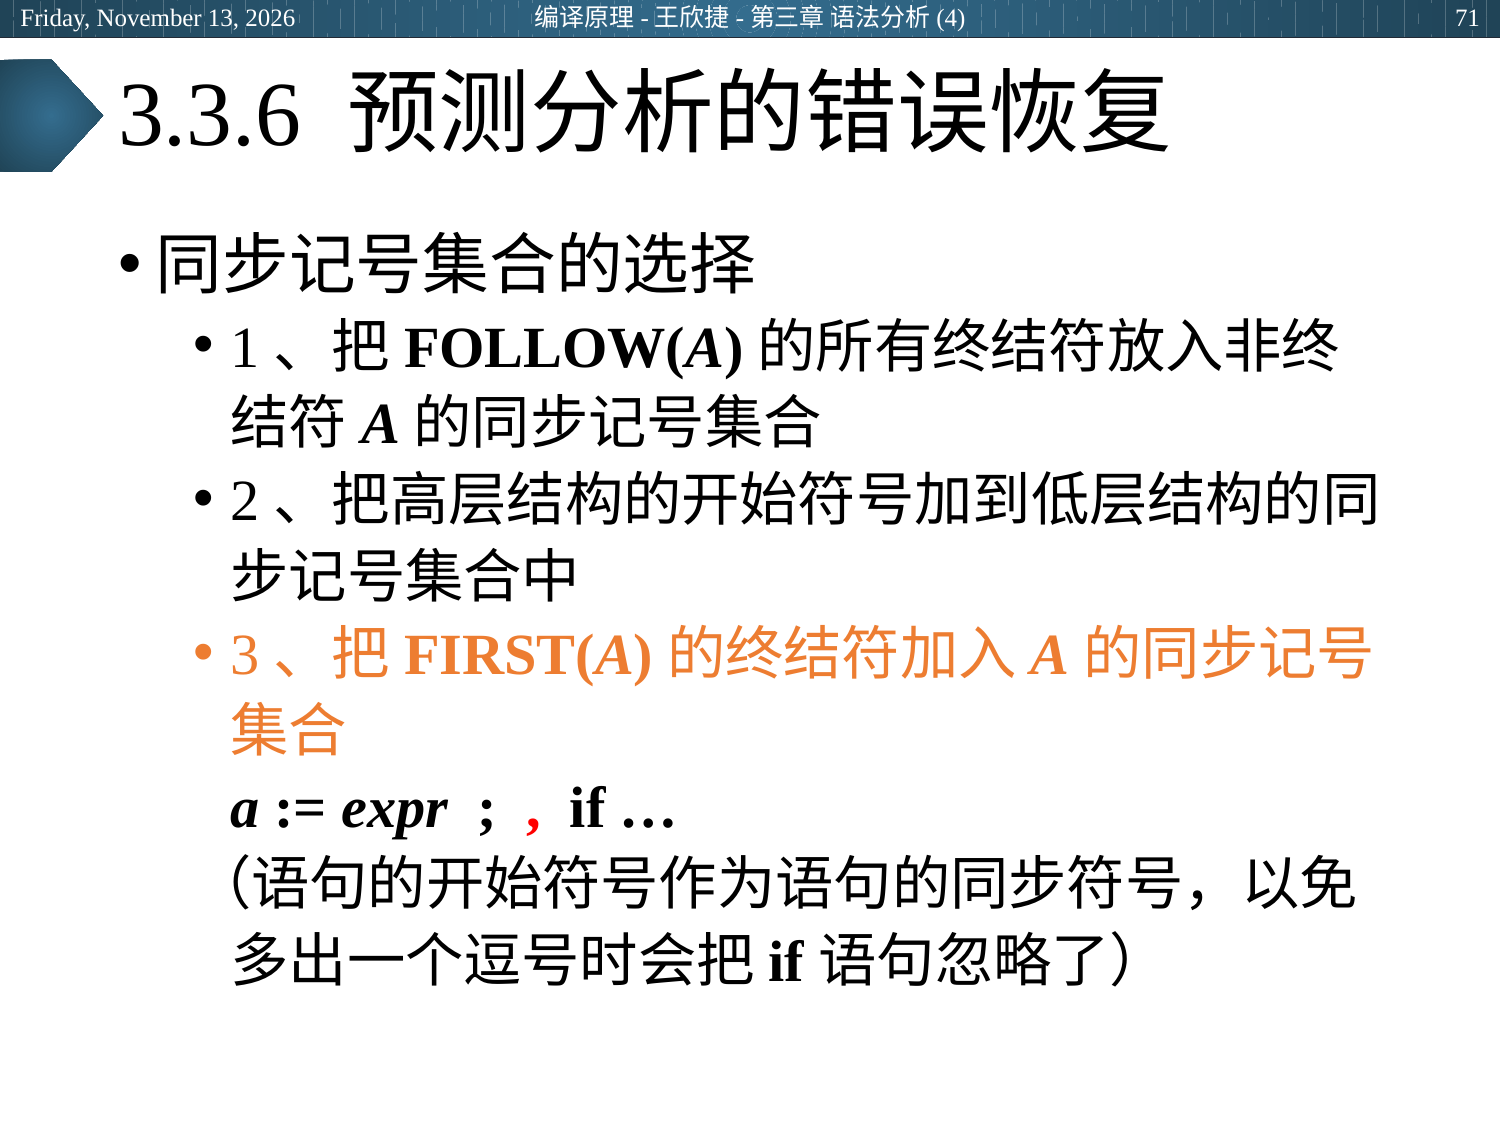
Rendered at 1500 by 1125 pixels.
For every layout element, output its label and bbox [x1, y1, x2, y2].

list [103, 206, 1397, 1014]
slide_number [1157, 1, 1495, 32]
footer [496, 1, 1004, 32]
title [103, 37, 1397, 194]
slide_number [5, 1, 344, 32]
